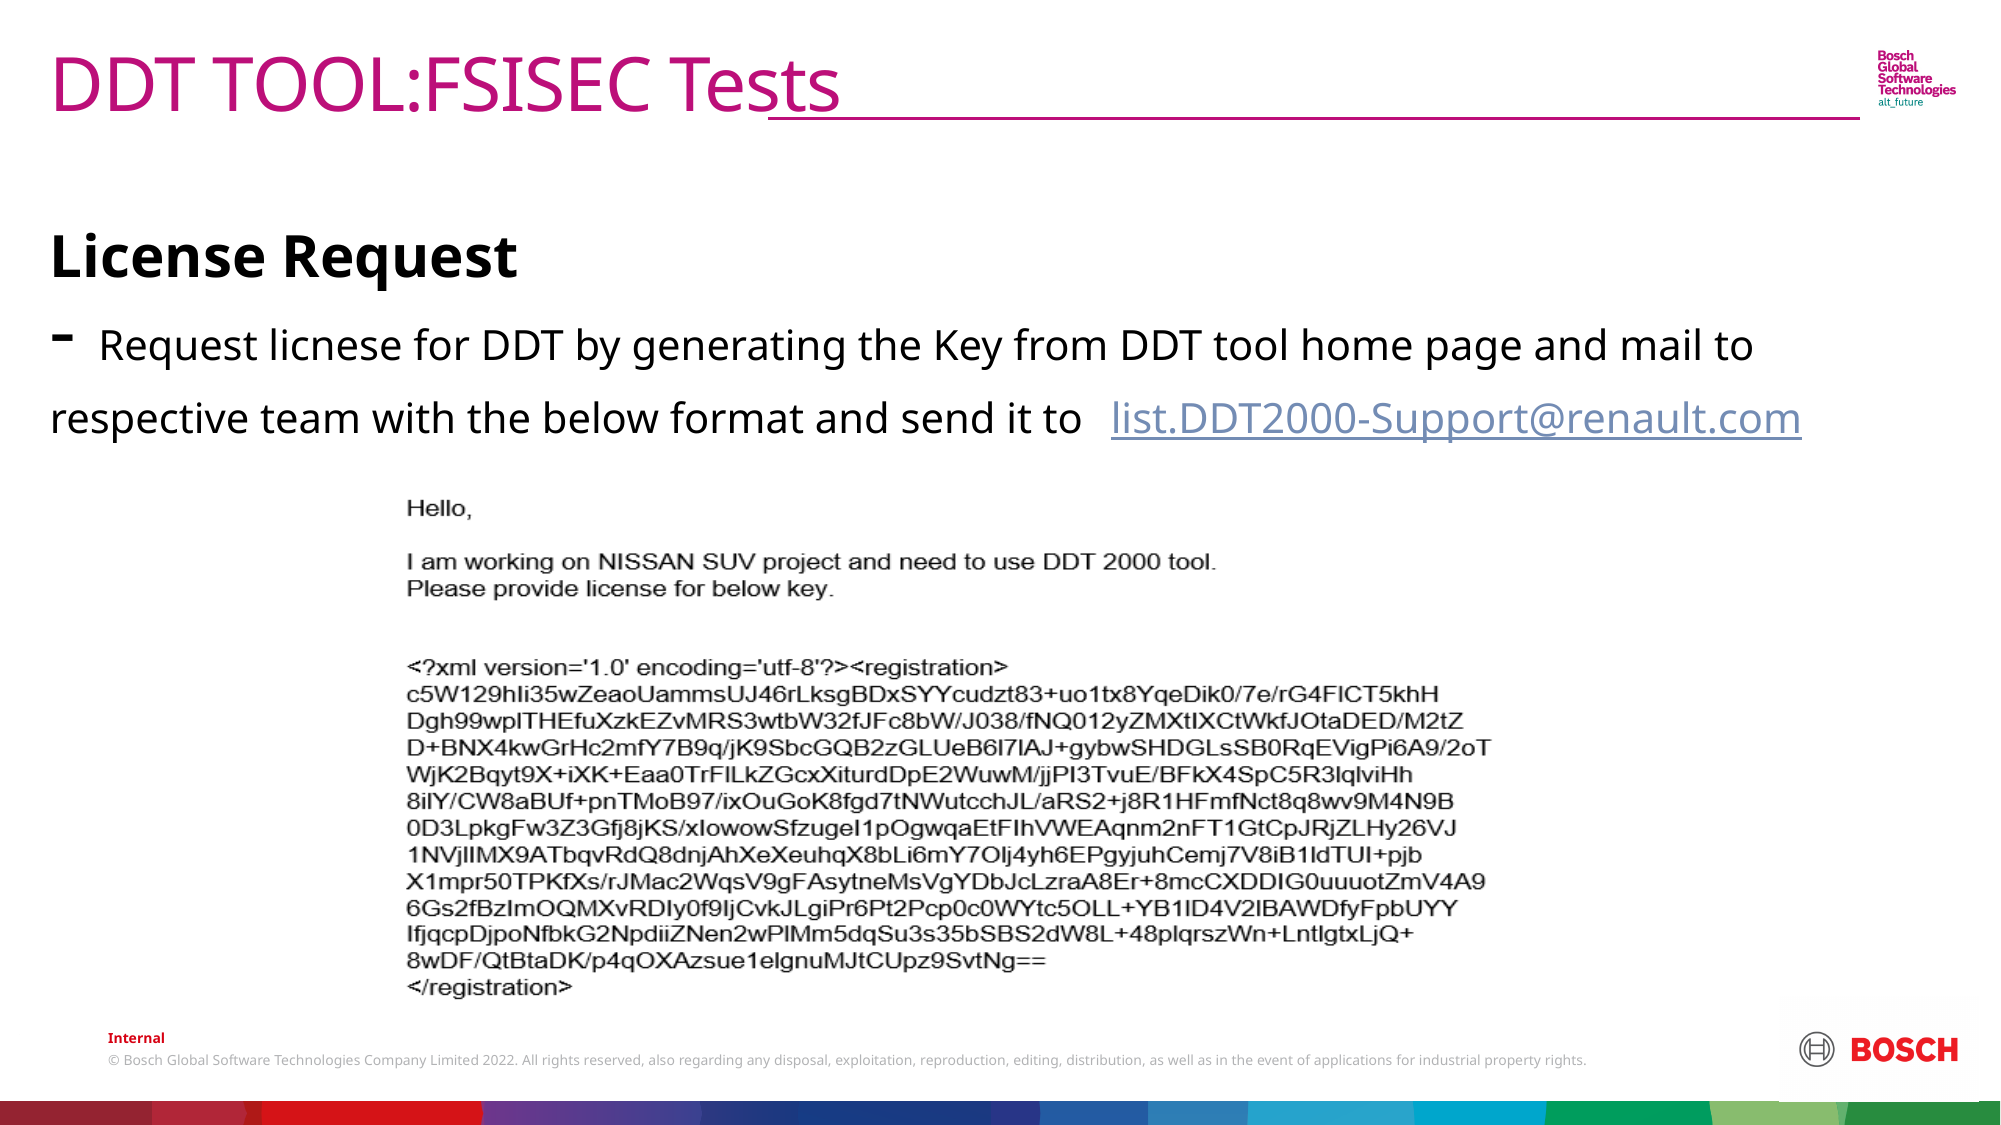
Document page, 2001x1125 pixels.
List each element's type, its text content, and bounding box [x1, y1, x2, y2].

picture [0, 0, 2001, 1125]
text_box DDT TOOL:FSISEC Tests License Request - Request licnese for DDT by generating the Key from DDT tool home page and mail to respective team with the below format and send it to list.DDT2000-Support@renault.com [49, 47, 1924, 119]
